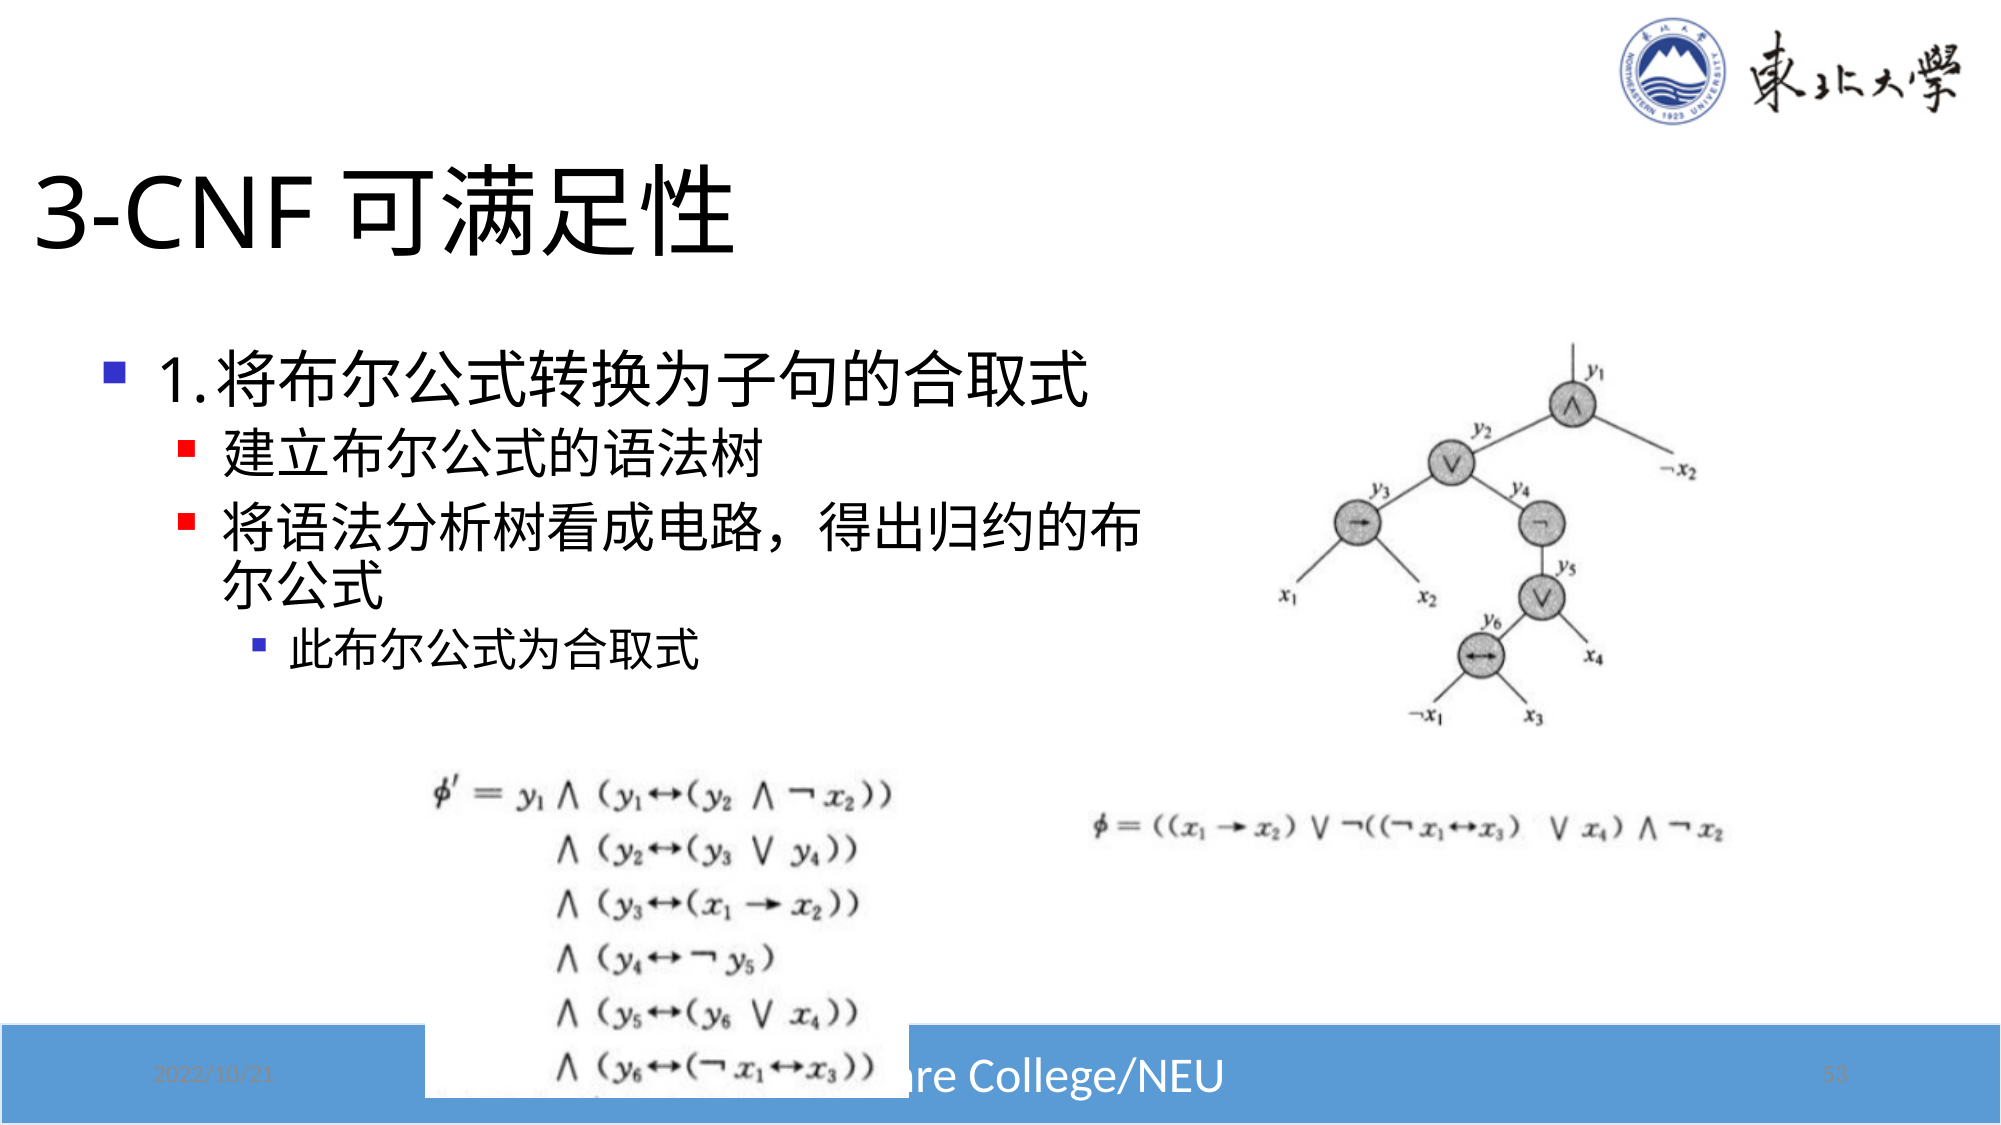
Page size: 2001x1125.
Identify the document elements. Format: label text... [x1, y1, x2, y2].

picture [425, 767, 909, 1098]
title 3-CNF可满足性 [31, 112, 1106, 303]
picture [1277, 339, 1699, 728]
text_box 1. 将布尔公式转换为子句的合取式 建立布尔公式的语法树 将语法分析树看成电路，得出归约的布尔公式 此布尔公式为合取式 [98, 337, 1173, 676]
picture [1605, 4, 1987, 135]
picture [1088, 810, 1733, 851]
